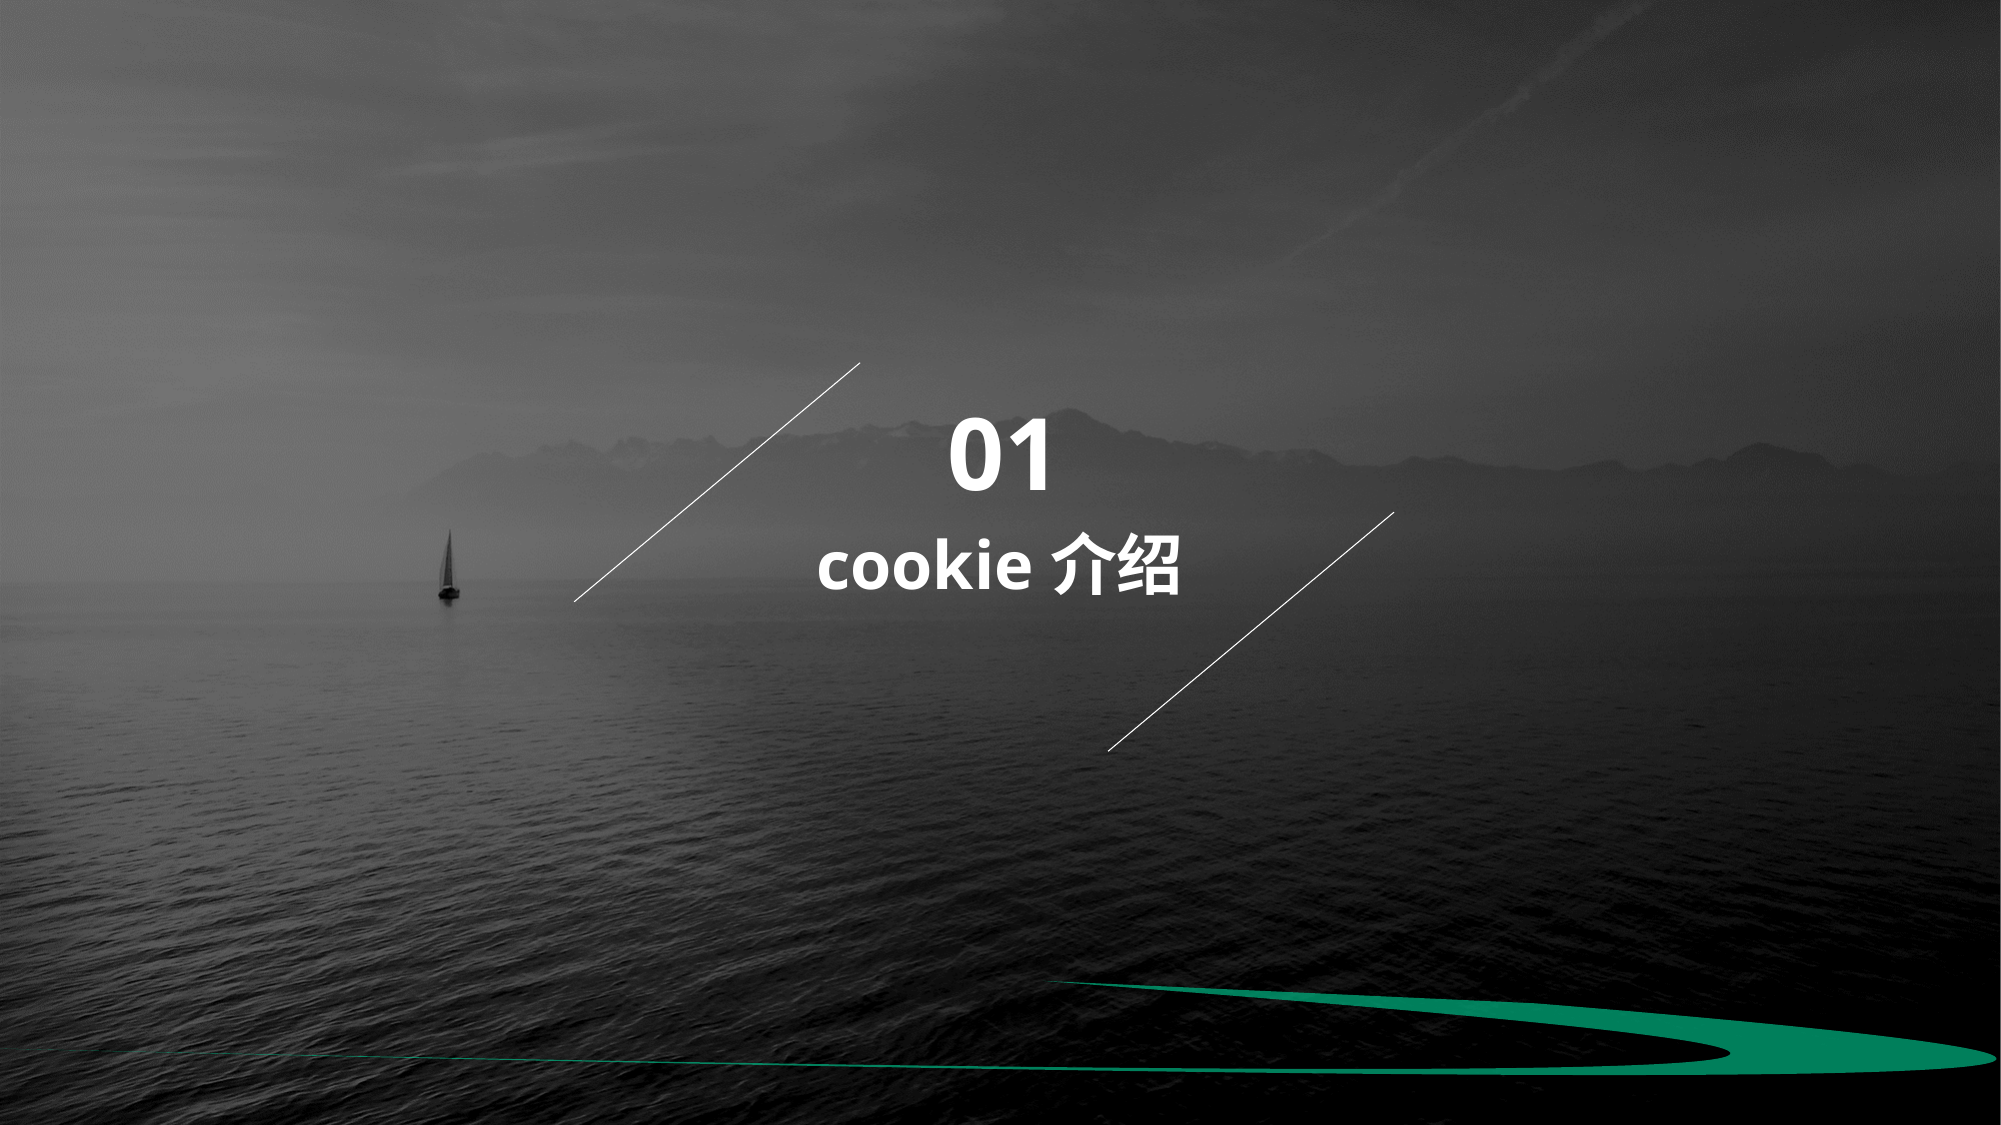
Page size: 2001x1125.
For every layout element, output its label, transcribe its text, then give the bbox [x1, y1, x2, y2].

text_box 01 [932, 382, 1108, 505]
picture [0, 0, 2001, 1125]
title cookie介绍 [725, 505, 1275, 620]
